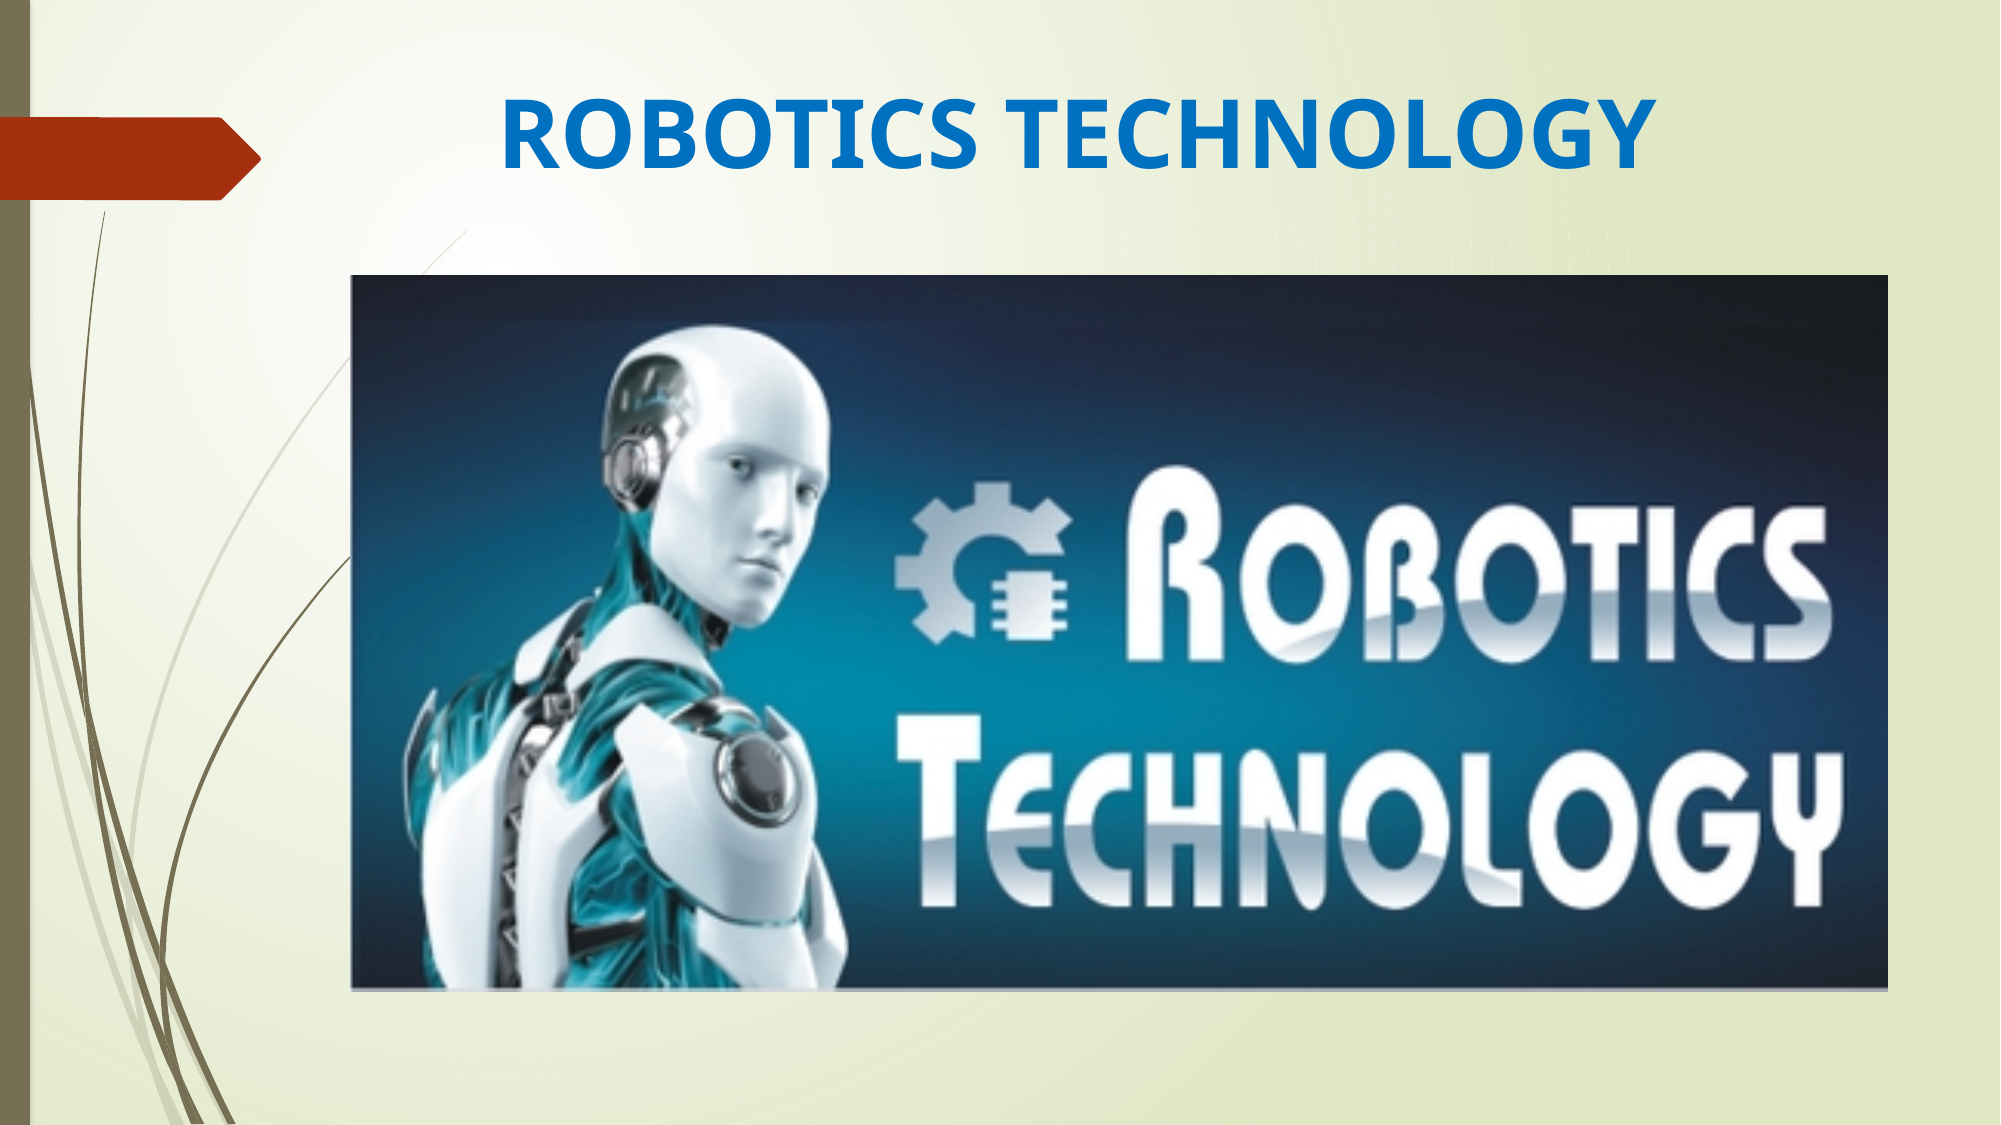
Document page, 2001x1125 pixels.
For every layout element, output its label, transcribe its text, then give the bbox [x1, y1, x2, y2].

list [350, 275, 1888, 993]
title ROBOTICS TECHNOLOGY [350, 65, 1813, 275]
